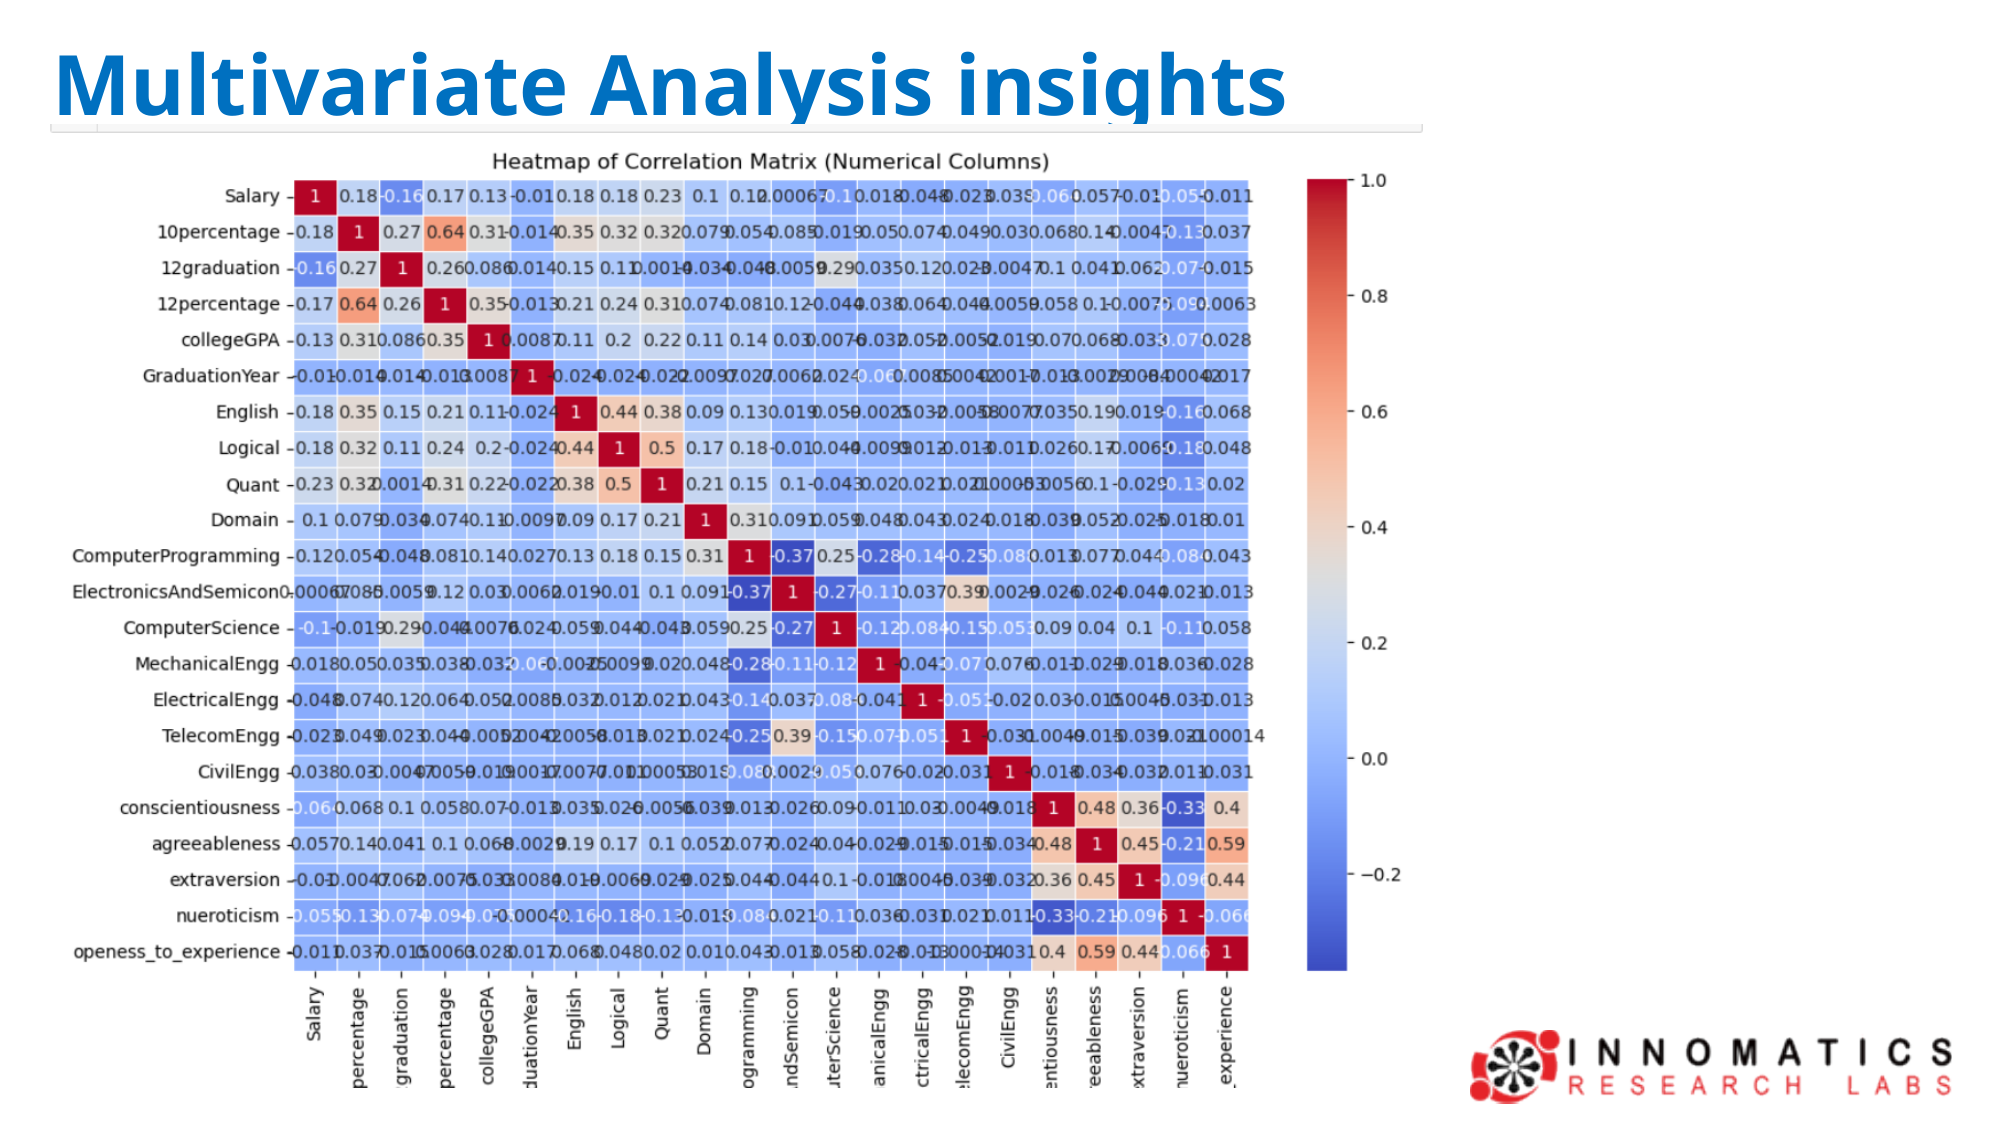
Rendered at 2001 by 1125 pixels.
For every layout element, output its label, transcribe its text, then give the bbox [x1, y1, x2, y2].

text_box Multivariate Analysis insights [37, 24, 1875, 540]
picture [1470, 1030, 1954, 1104]
picture [45, 124, 1425, 1088]
